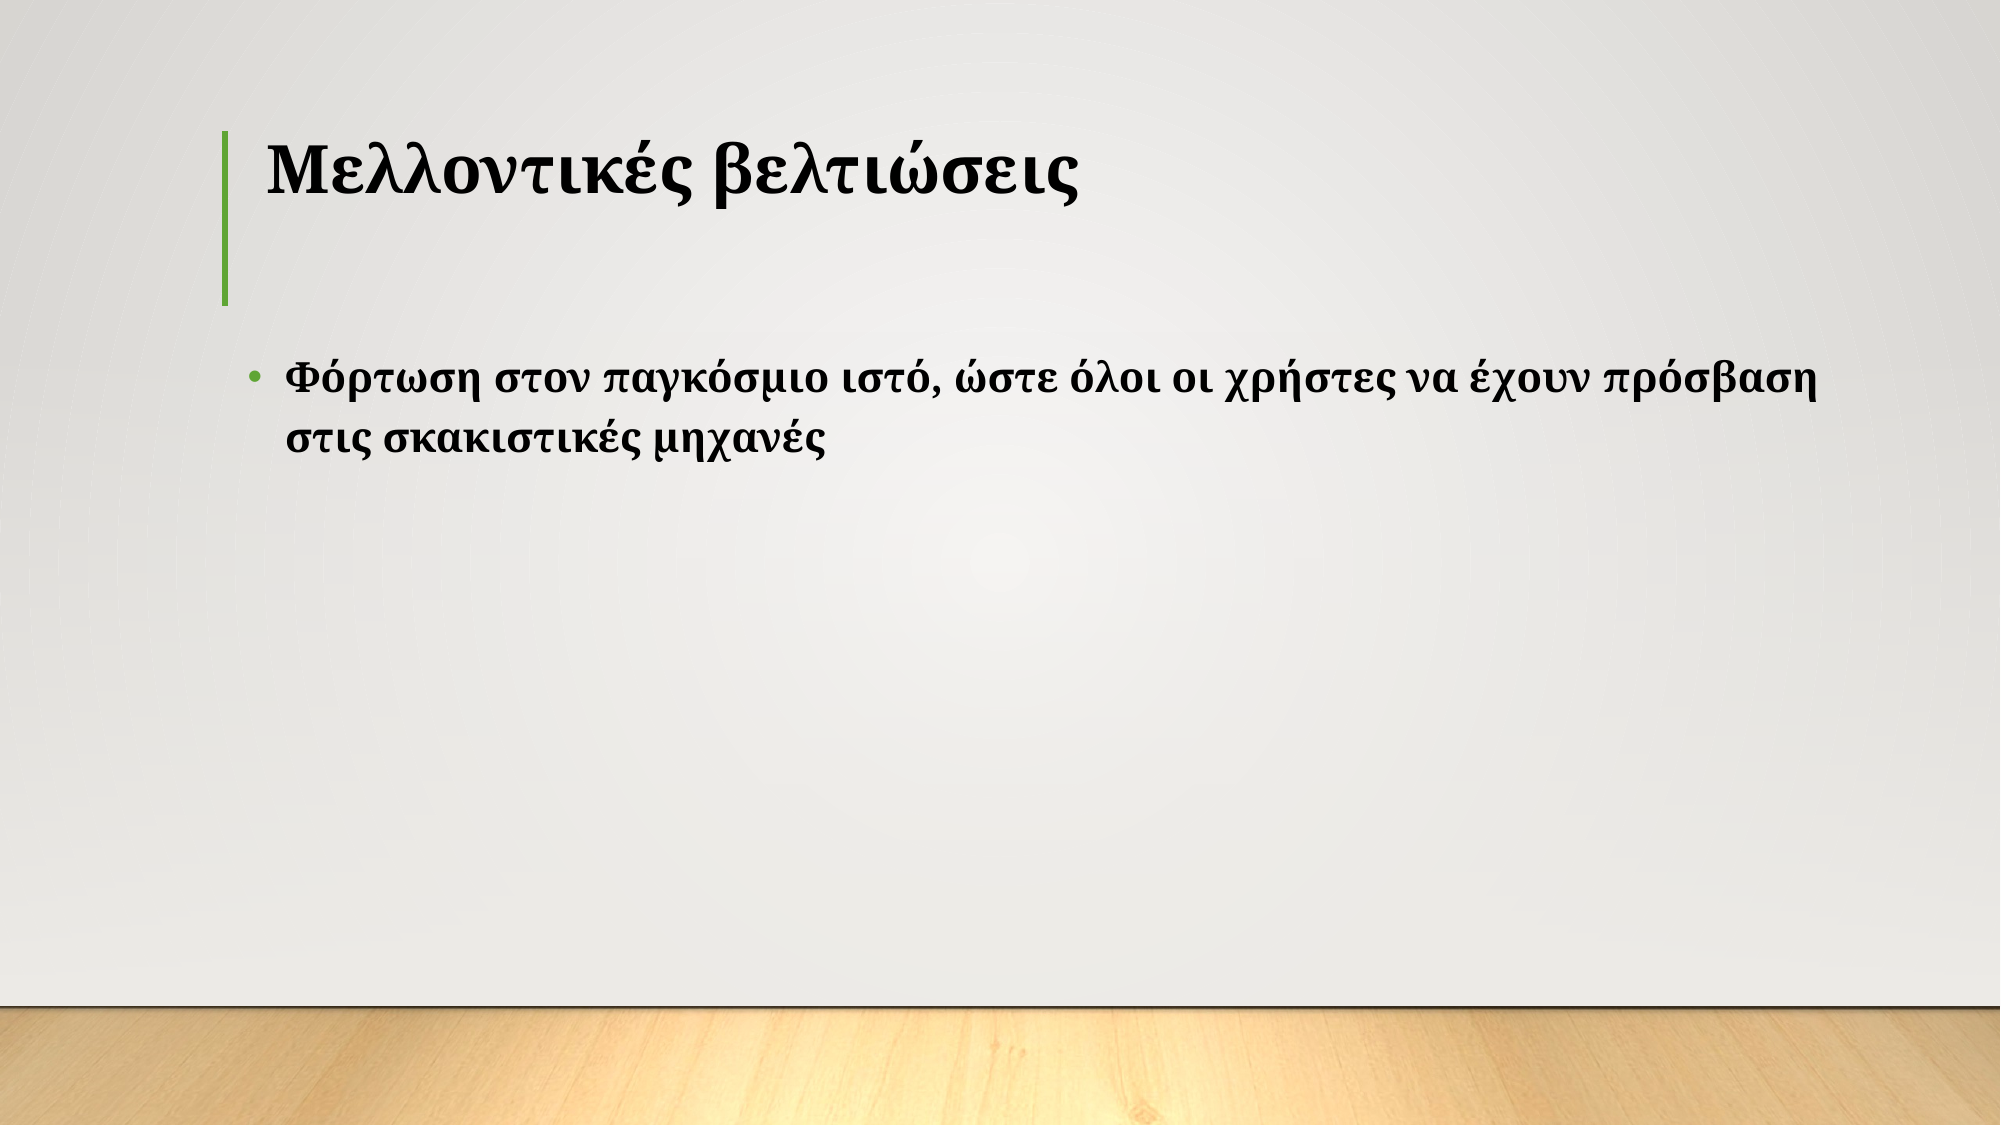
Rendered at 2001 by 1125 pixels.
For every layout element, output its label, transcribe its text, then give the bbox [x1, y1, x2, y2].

list Φόρτωση στον παγκόσμιο ιστό, ώστε όλοι οι χρήστες να έχουν πρόσβαση στις σκακιστικές μηχανές [232, 333, 1897, 1002]
title Μελλοντικές βελτιώσεις [251, 123, 1814, 216]
picture [0, 1006, 2000, 1125]
